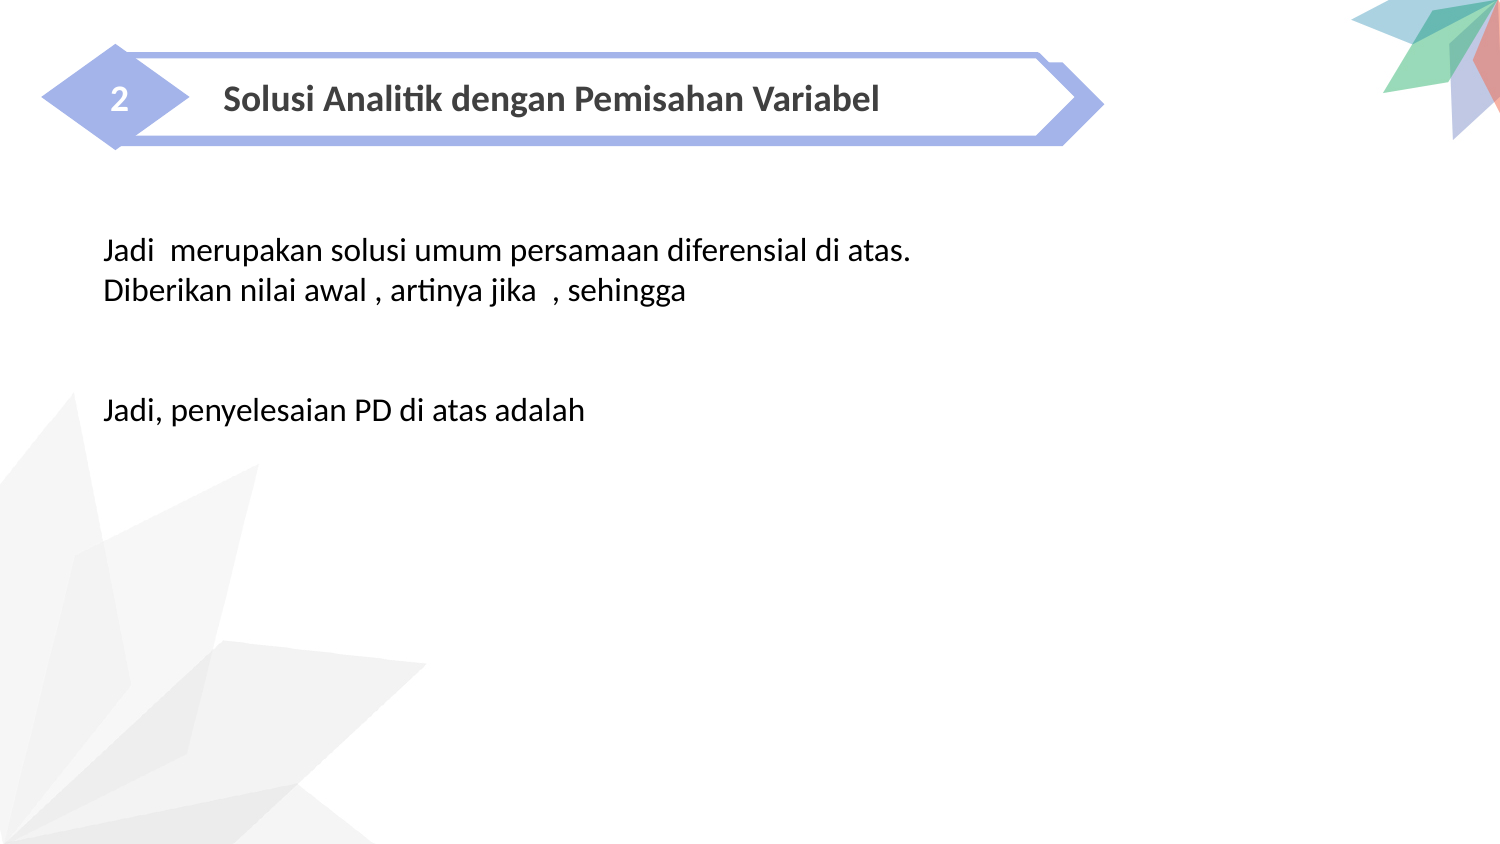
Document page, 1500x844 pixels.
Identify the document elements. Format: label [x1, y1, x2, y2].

text_box [40, 43, 1105, 151]
picture [0, 0, 1500, 844]
